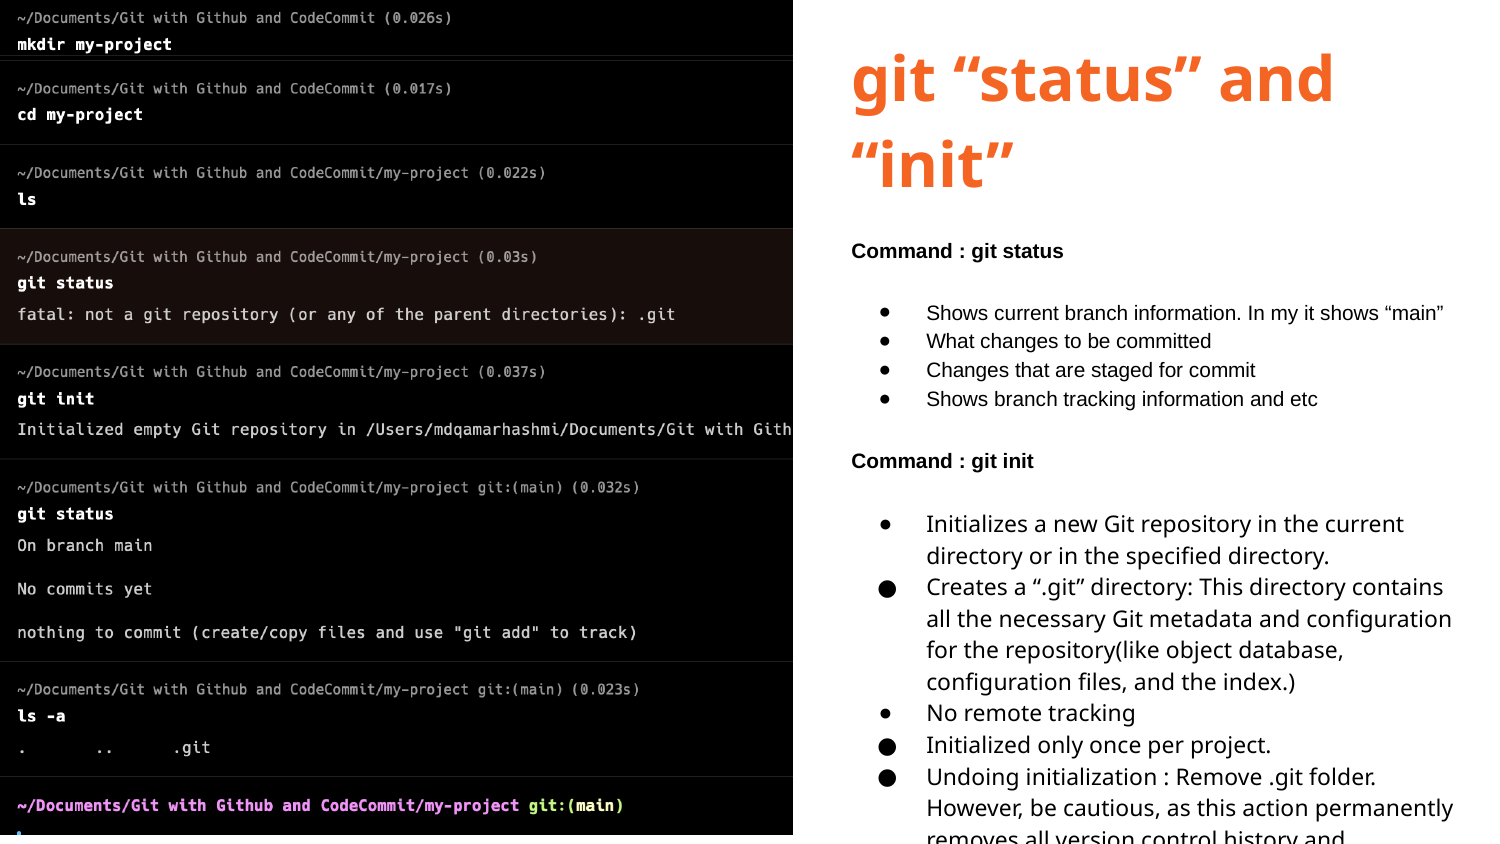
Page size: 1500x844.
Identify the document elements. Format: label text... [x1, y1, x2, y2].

picture [0, 0, 793, 835]
list git “status” and “init” Command : git status Shows current branch information. In my it shows “main” What changes to be committed Changes that are staged for commit Shows branch tracking information and etc Command : git init Initializes a new Git repository in the current directory or in the specified directory. Creates a “.git” directory: This directory contains all the necessary Git metadata and configuration for the repository(like object database, configuration files, and the index.) No remote tracking Initialized only once per project. Undoing initialization : Remove .git folder. However, be cautious, as this action permanently removes all version control history and configuration. [836, 299, 1484, 687]
